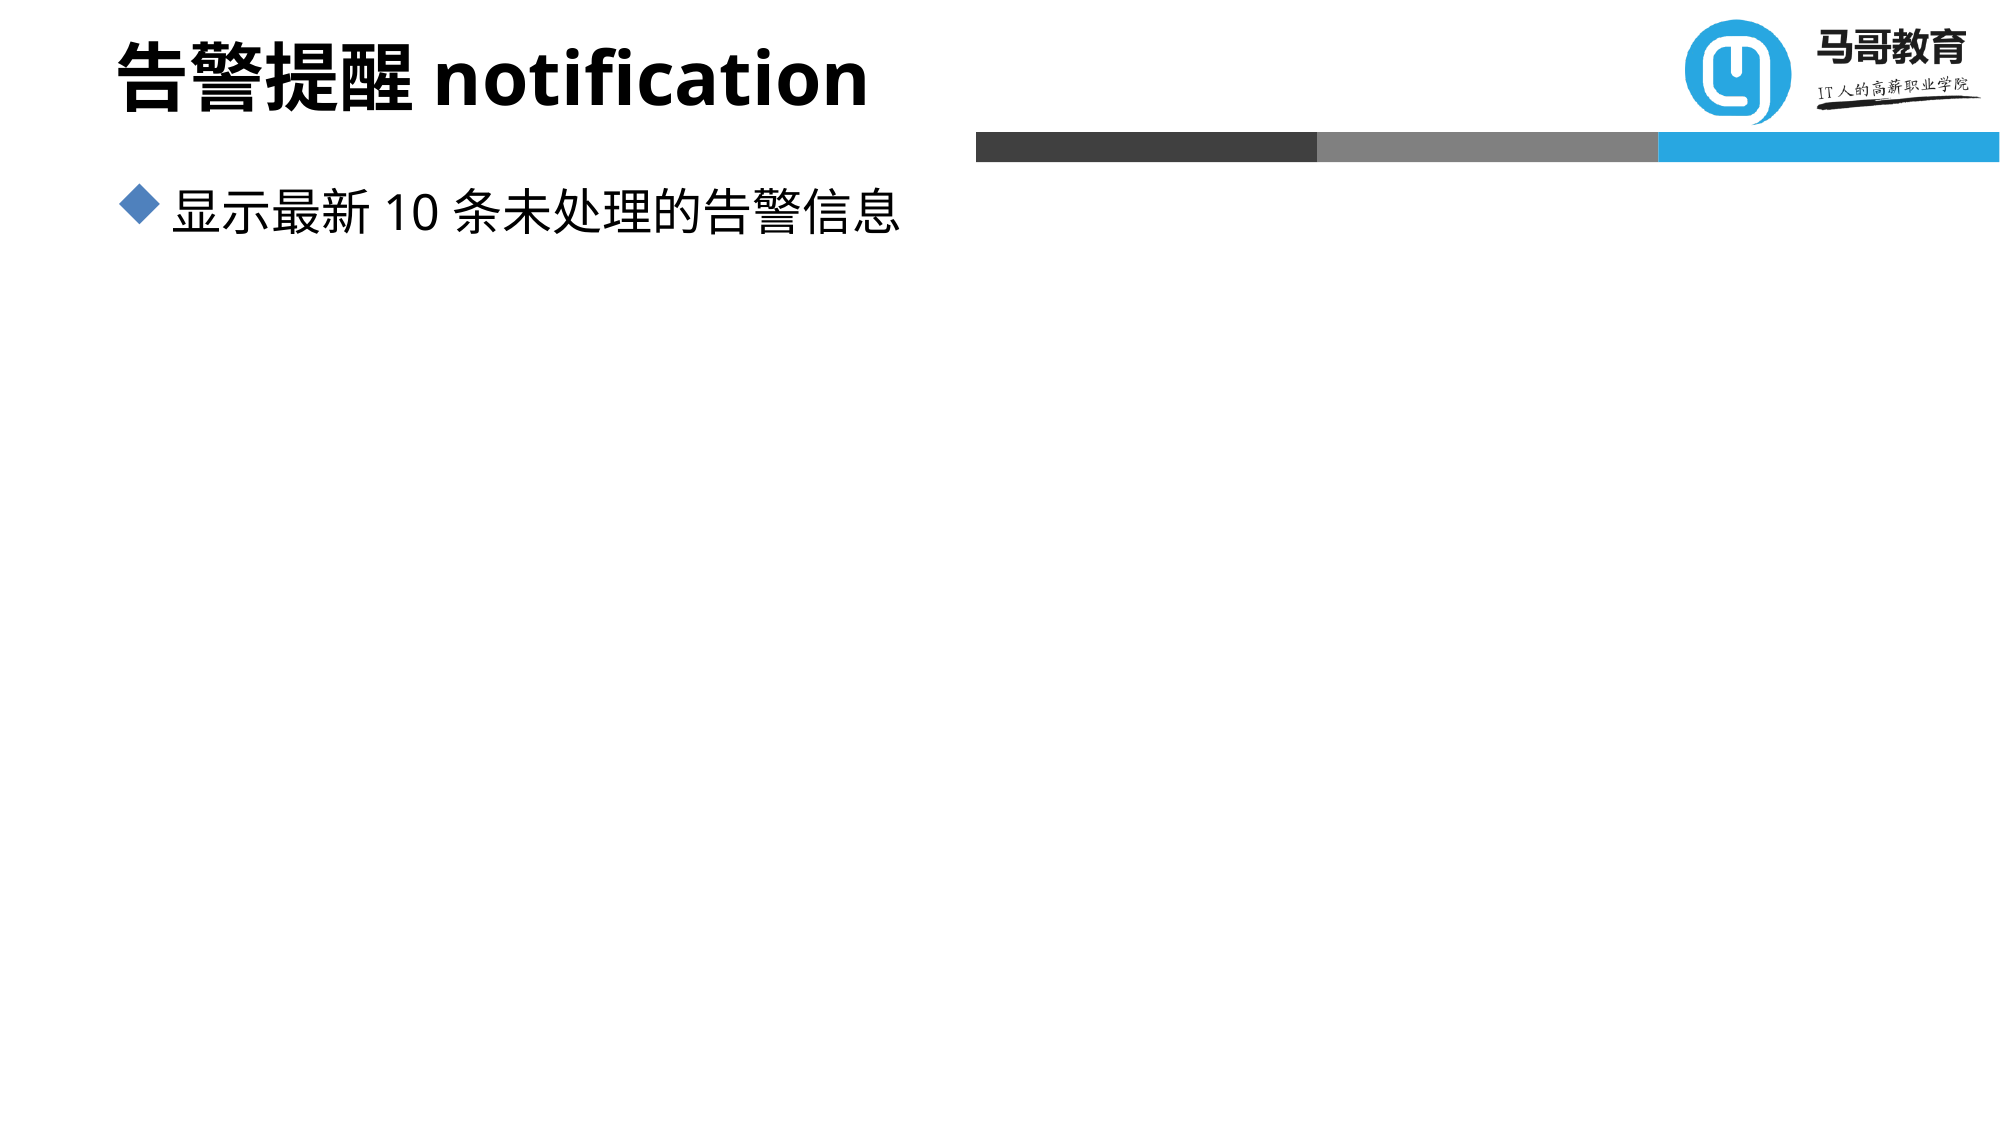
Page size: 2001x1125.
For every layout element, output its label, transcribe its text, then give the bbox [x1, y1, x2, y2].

picture [1671, 0, 2001, 206]
title 告警提醒notification [99, 27, 1274, 124]
list 显示最新10条未处理的告警信息 [99, 173, 1931, 1034]
